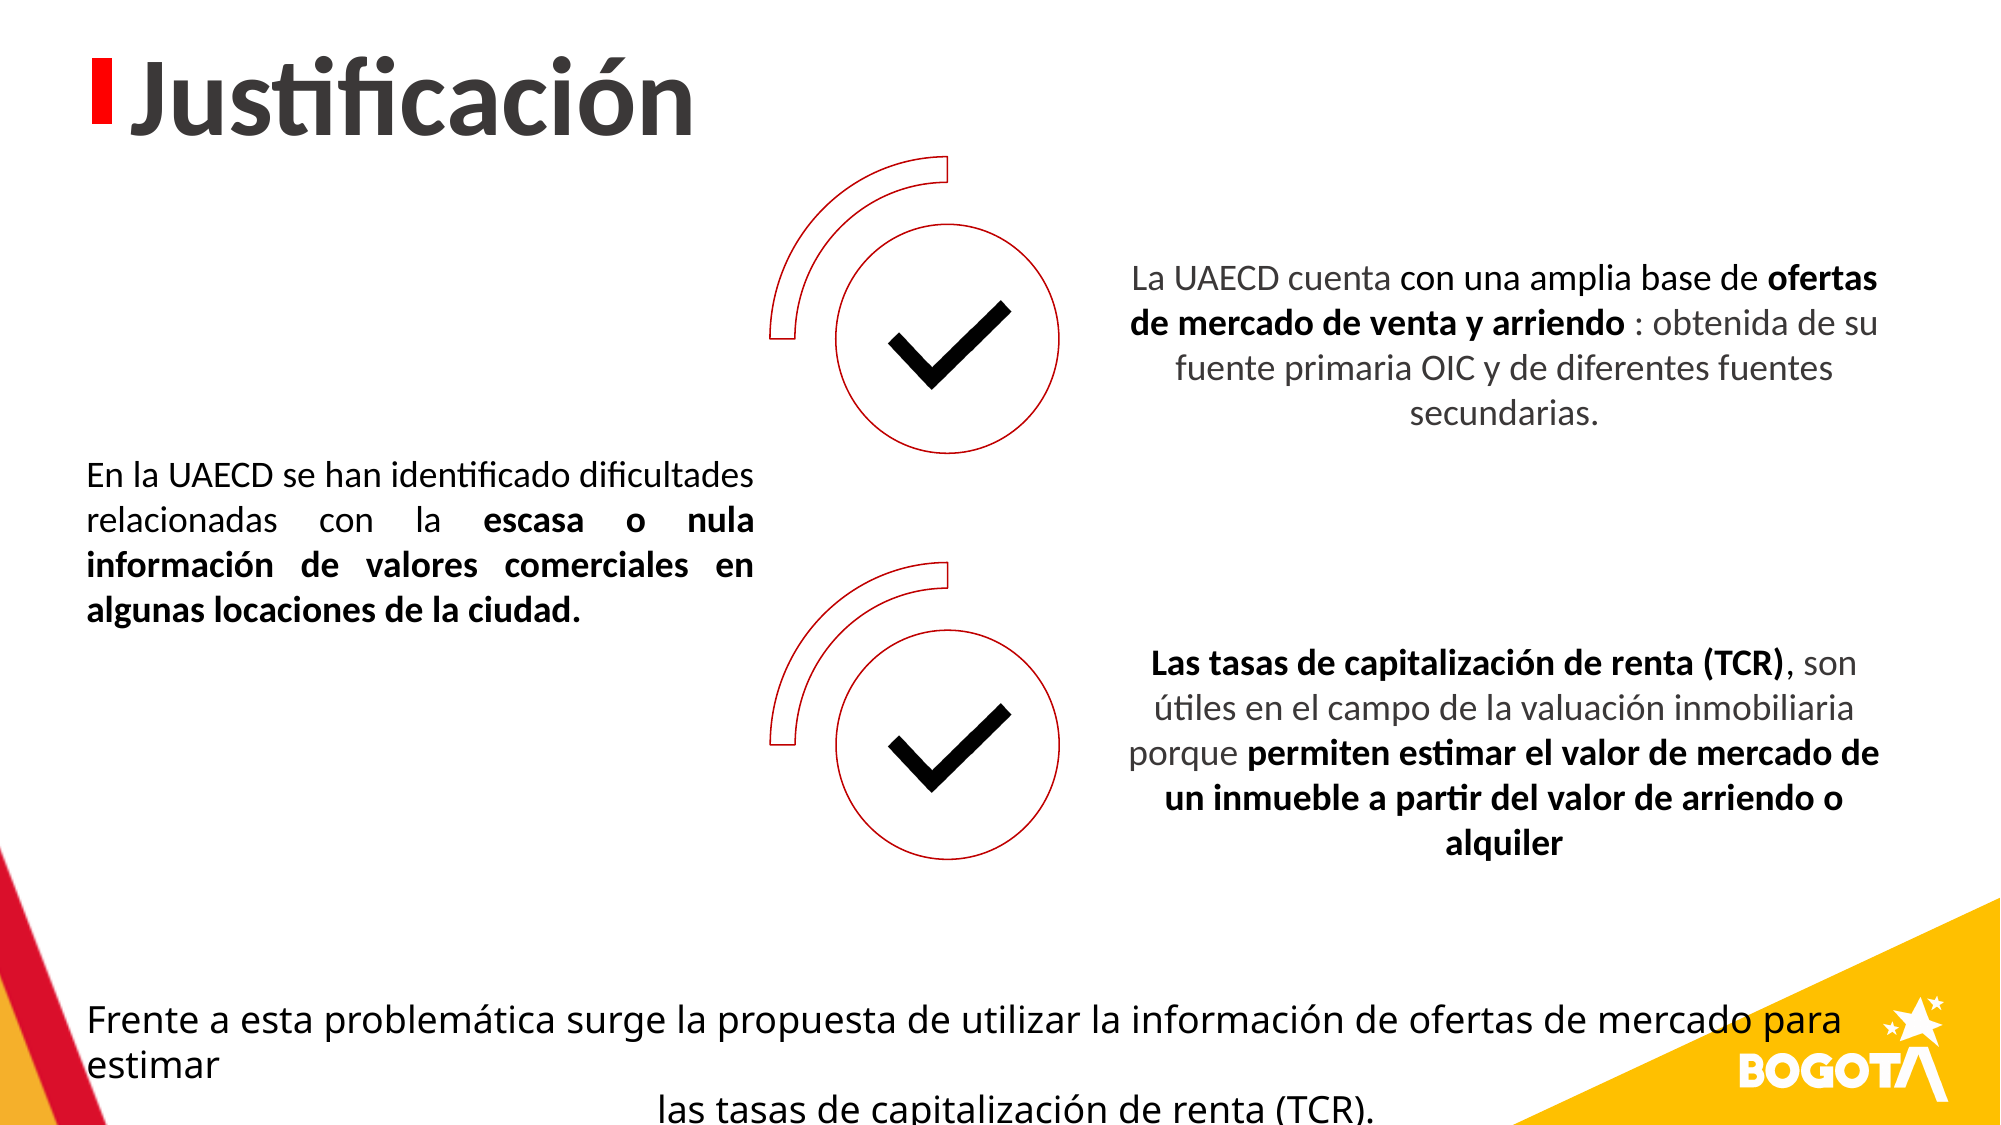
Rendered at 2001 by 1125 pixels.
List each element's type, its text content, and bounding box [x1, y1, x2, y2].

text_box Frente a esta problemática surge la propuesta de utilizar la información de ofertas de mercado para estimar las tasas de capitalización de renta (TCR). [71, 988, 1962, 1125]
picture [0, 840, 120, 1125]
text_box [770, 562, 1903, 873]
text_box Justificación [116, 15, 713, 165]
text_box En la UAECD se han identificado dificultades relacionadas con la escasa o nula información de valores comerciales en algunas locaciones de la ciudad. [71, 442, 770, 637]
text_box [91, 57, 113, 125]
picture [1703, 973, 1985, 1125]
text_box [769, 156, 1903, 462]
